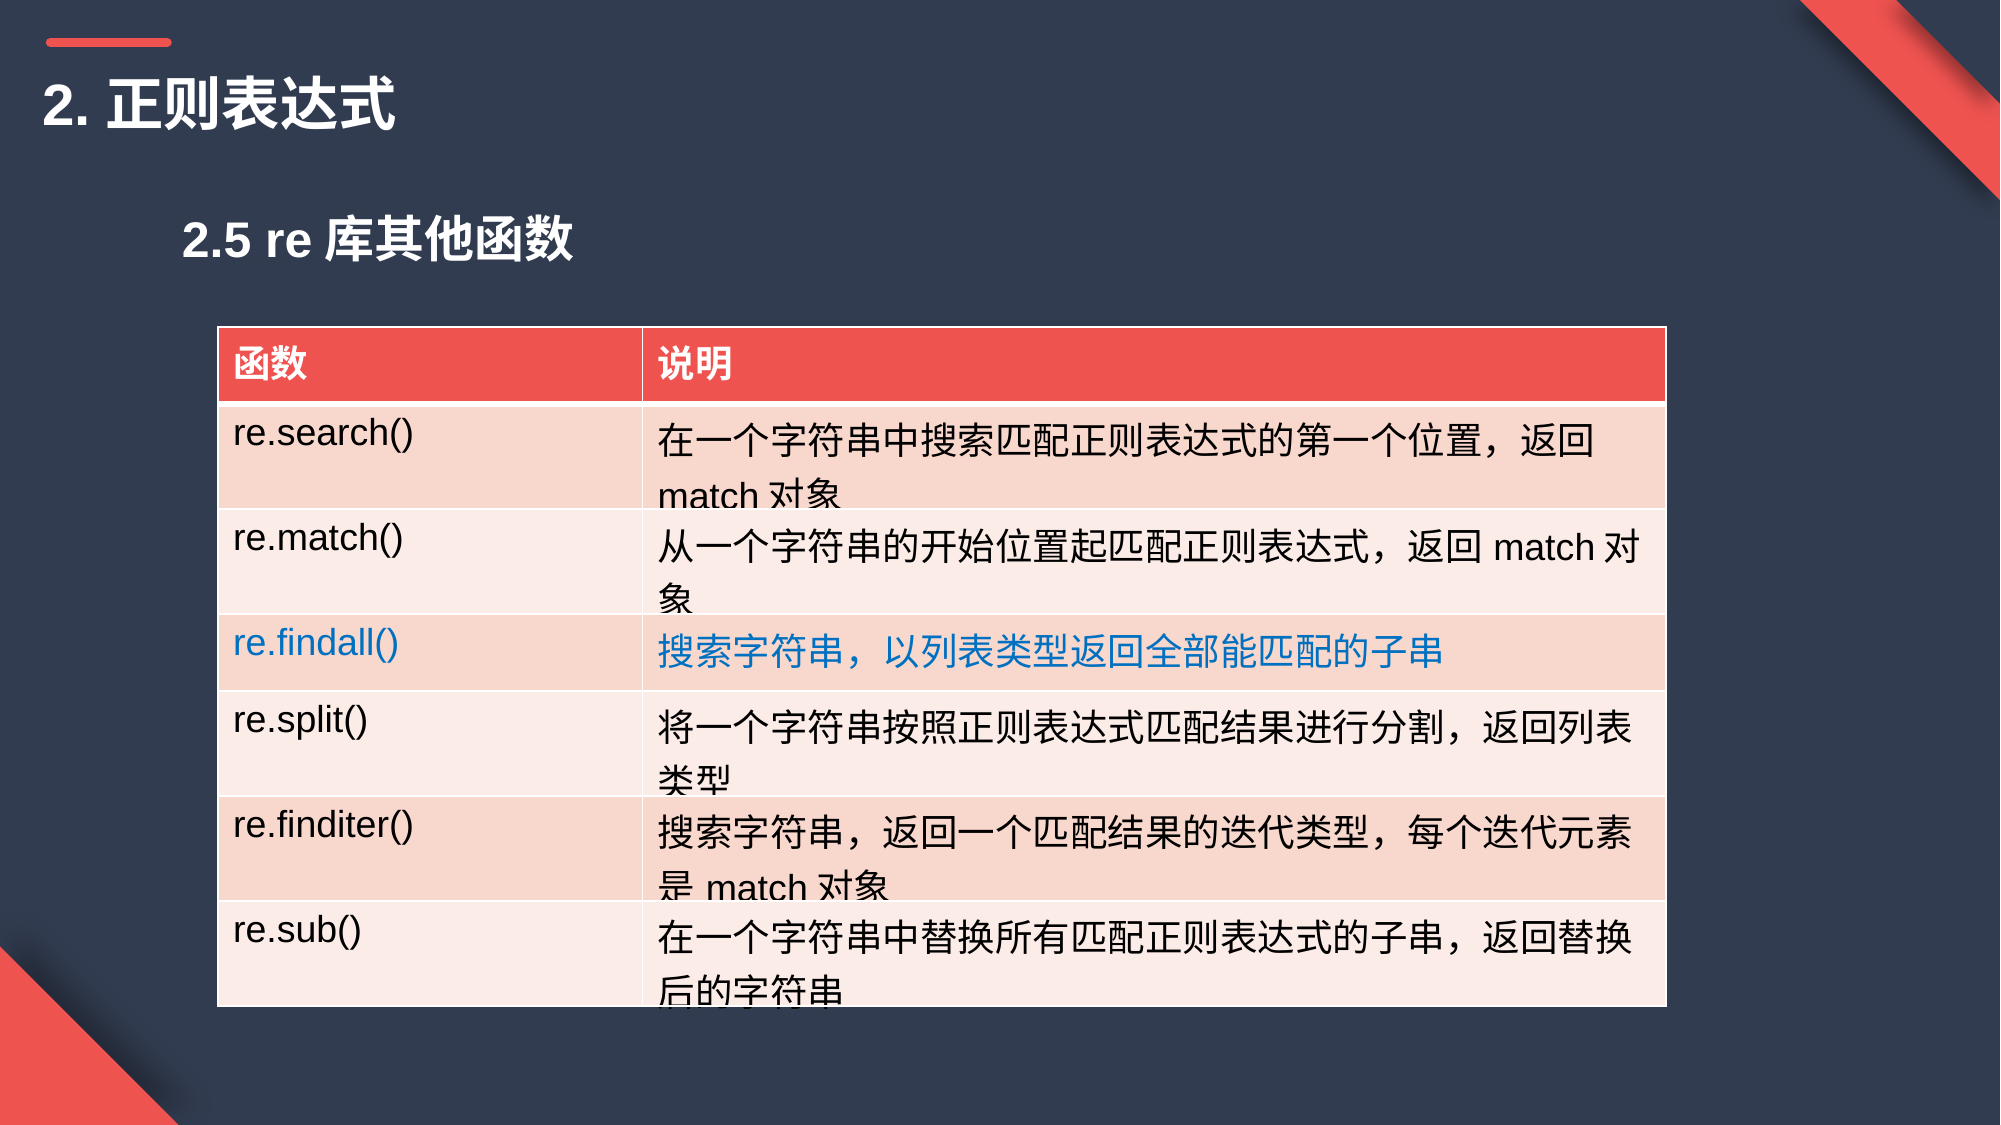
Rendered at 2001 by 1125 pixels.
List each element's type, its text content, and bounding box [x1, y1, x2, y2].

table_cell re.split() [219, 692, 642, 795]
table_cell re.match() [219, 510, 642, 613]
table_cell 在一个字符串中搜索匹配正则表达式的第一个位置，返回match对象 [643, 407, 1665, 508]
text_box 2.正则表达式 [27, 59, 412, 145]
table_cell 从一个字符串的开始位置起匹配正则表达式，返回match对象 [643, 510, 1665, 613]
table_cell re.search() [219, 407, 642, 508]
table_header 说明 [643, 328, 1665, 401]
table_cell re.sub() [219, 902, 642, 1005]
table_cell re.findall() [219, 615, 642, 690]
table_cell 在一个字符串中替换所有匹配正则表达式的子串，返回替换后的字符串 [643, 902, 1665, 1005]
text_box 2.5 re库其他函数 [167, 199, 1800, 275]
text_box [1798, 0, 2000, 202]
text_box [0, 944, 181, 1125]
table_header 函数 [219, 328, 642, 401]
text_box [1894, 0, 2000, 106]
table_cell re.finditer() [219, 797, 642, 900]
table_cell 将一个字符串按照正则表达式匹配结果进行分割，返回列表类型 [643, 692, 1665, 795]
table_cell 搜索字符串，以列表类型返回全部能匹配的子串 [643, 615, 1665, 690]
table_cell 搜索字符串，返回一个匹配结果的迭代类型，每个迭代元素是match对象 [643, 797, 1665, 900]
